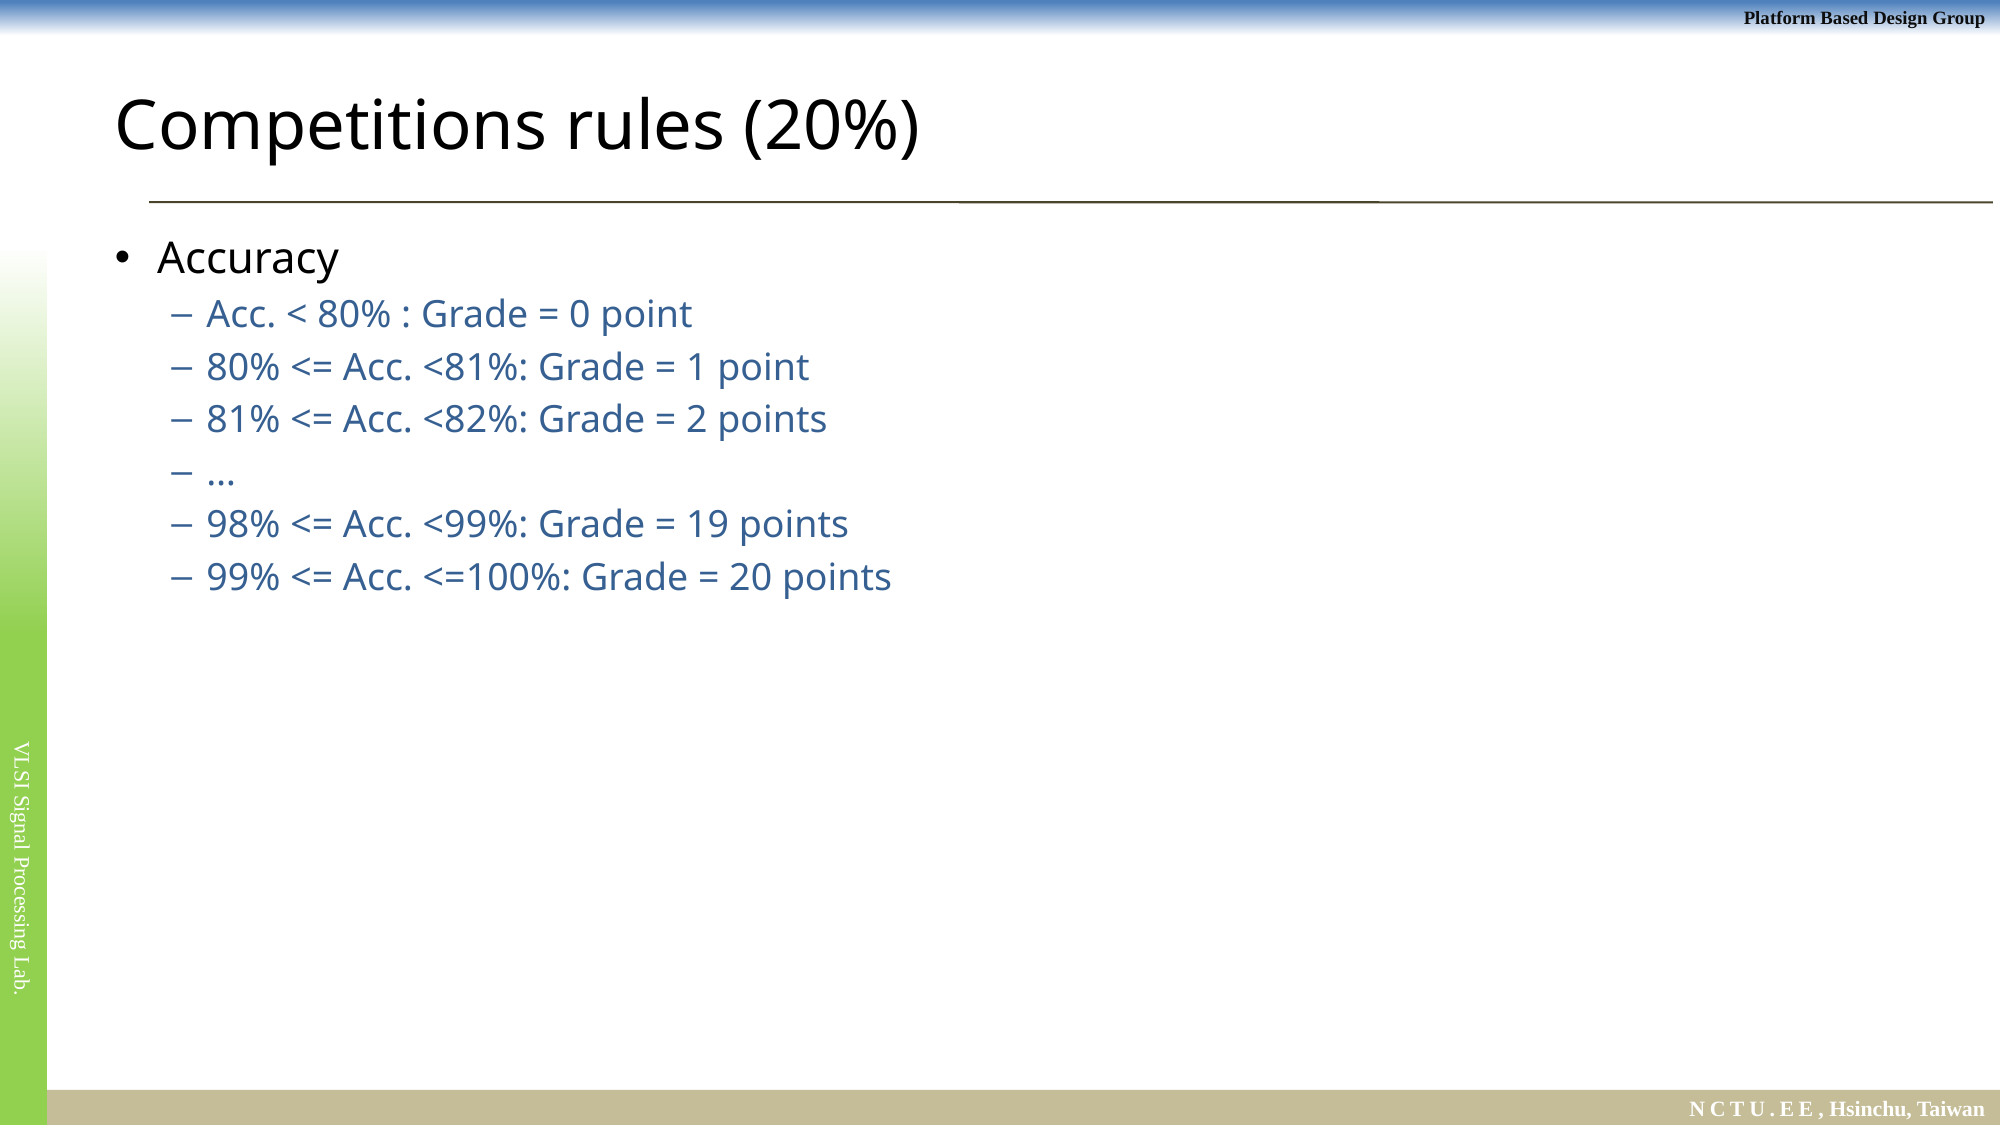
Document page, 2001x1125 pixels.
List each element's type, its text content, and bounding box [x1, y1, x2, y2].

list Accuracy Acc. < 80% : Grade = 0 point 80% <= Acc. <81%: Grade = 1 point 81% <= Acc. <82%: Grade = 2 points … 98% <= Acc. <99%: Grade = 19 points 99% <= Acc. <=100%: Grade = 20 points [99, 222, 1901, 1044]
title Competitions rules (20%) [99, 44, 1901, 200]
